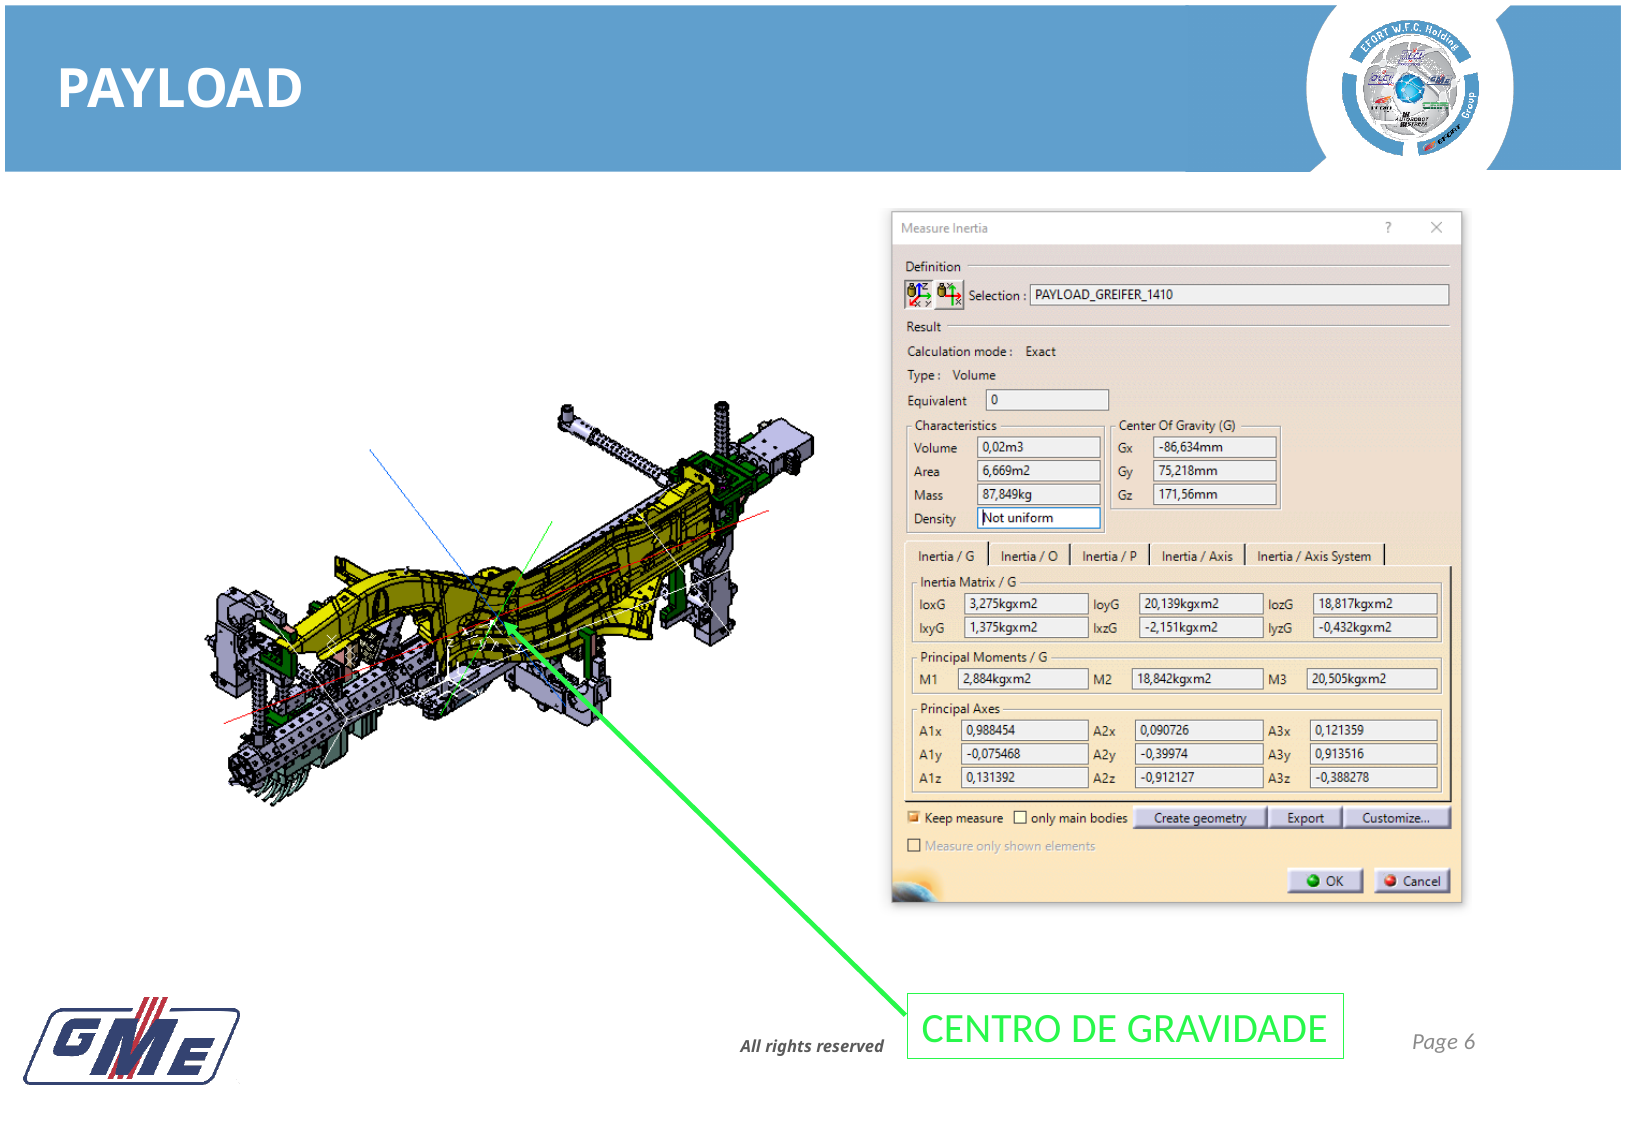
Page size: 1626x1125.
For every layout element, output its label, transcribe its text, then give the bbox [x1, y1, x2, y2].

picture [153, 208, 1472, 917]
text_box CENTRO DE GRAVIDADE [906, 993, 1343, 1059]
picture [23, 997, 240, 1085]
picture [1487, 6, 1621, 170]
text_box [503, 621, 906, 1016]
picture [1189, 6, 1486, 172]
